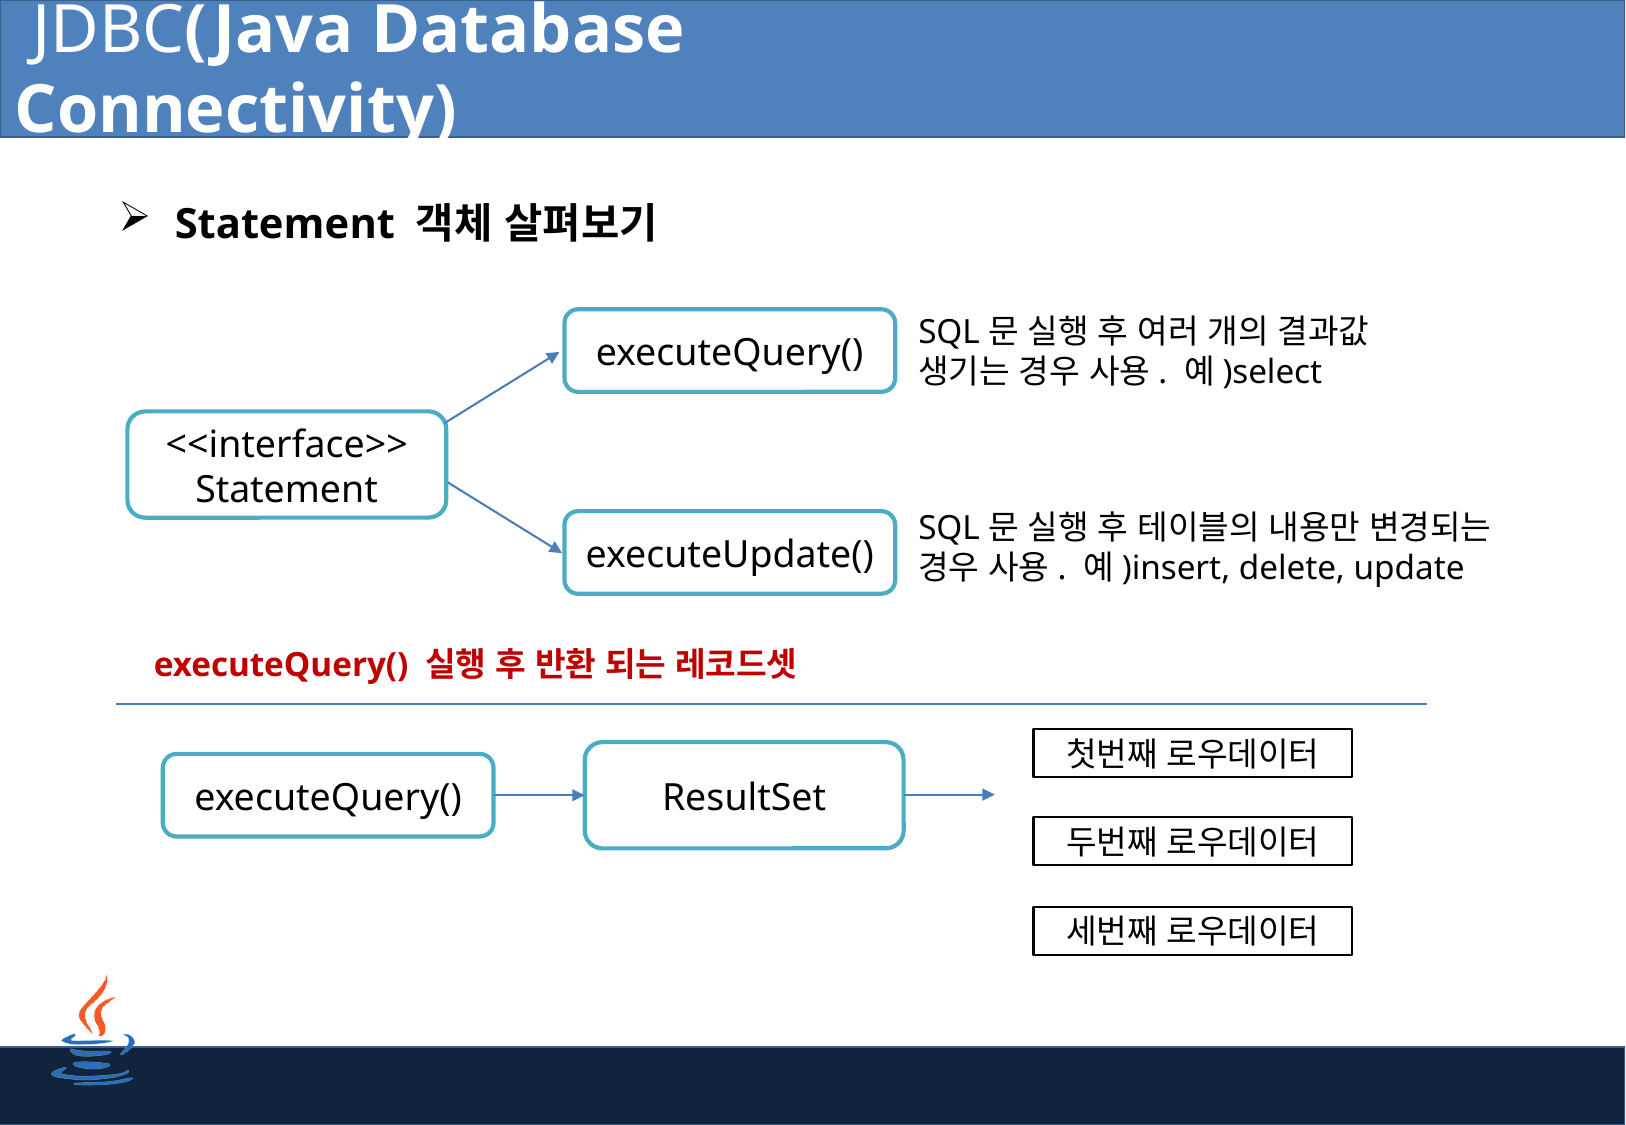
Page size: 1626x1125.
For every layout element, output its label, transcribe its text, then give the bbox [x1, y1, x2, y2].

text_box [444, 351, 560, 424]
text_box 첫번째 로우데이터 [1031, 727, 1355, 779]
text_box SQL문 실행 후 테이블의 내용만 변경되는 경우 사용. 예)insert, delete, update [903, 499, 1569, 594]
text_box 두번째 로우데이터 [1031, 815, 1355, 867]
text_box executeQuery() 실행 후 반환 되는 레코드셋 [139, 635, 892, 691]
text_box executeQuery() [160, 751, 496, 839]
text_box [447, 481, 563, 554]
text_box ResultSet [582, 739, 906, 851]
text_box Statement 객체 살펴보기 [103, 164, 1463, 254]
text_box executeUpdate() [562, 509, 898, 596]
text_box executeQuery() [562, 307, 898, 394]
text_box JDBC(Java Database Connectivity) [0, 0, 1144, 136]
text_box 세번째 로우데이터 [1031, 905, 1355, 957]
picture [38, 973, 151, 1086]
text_box <<interface>> Statement [125, 409, 449, 520]
text_box SQL문 실행 후 여러 개의 결과값 생기는 경우 사용. 예)select [903, 302, 1483, 398]
